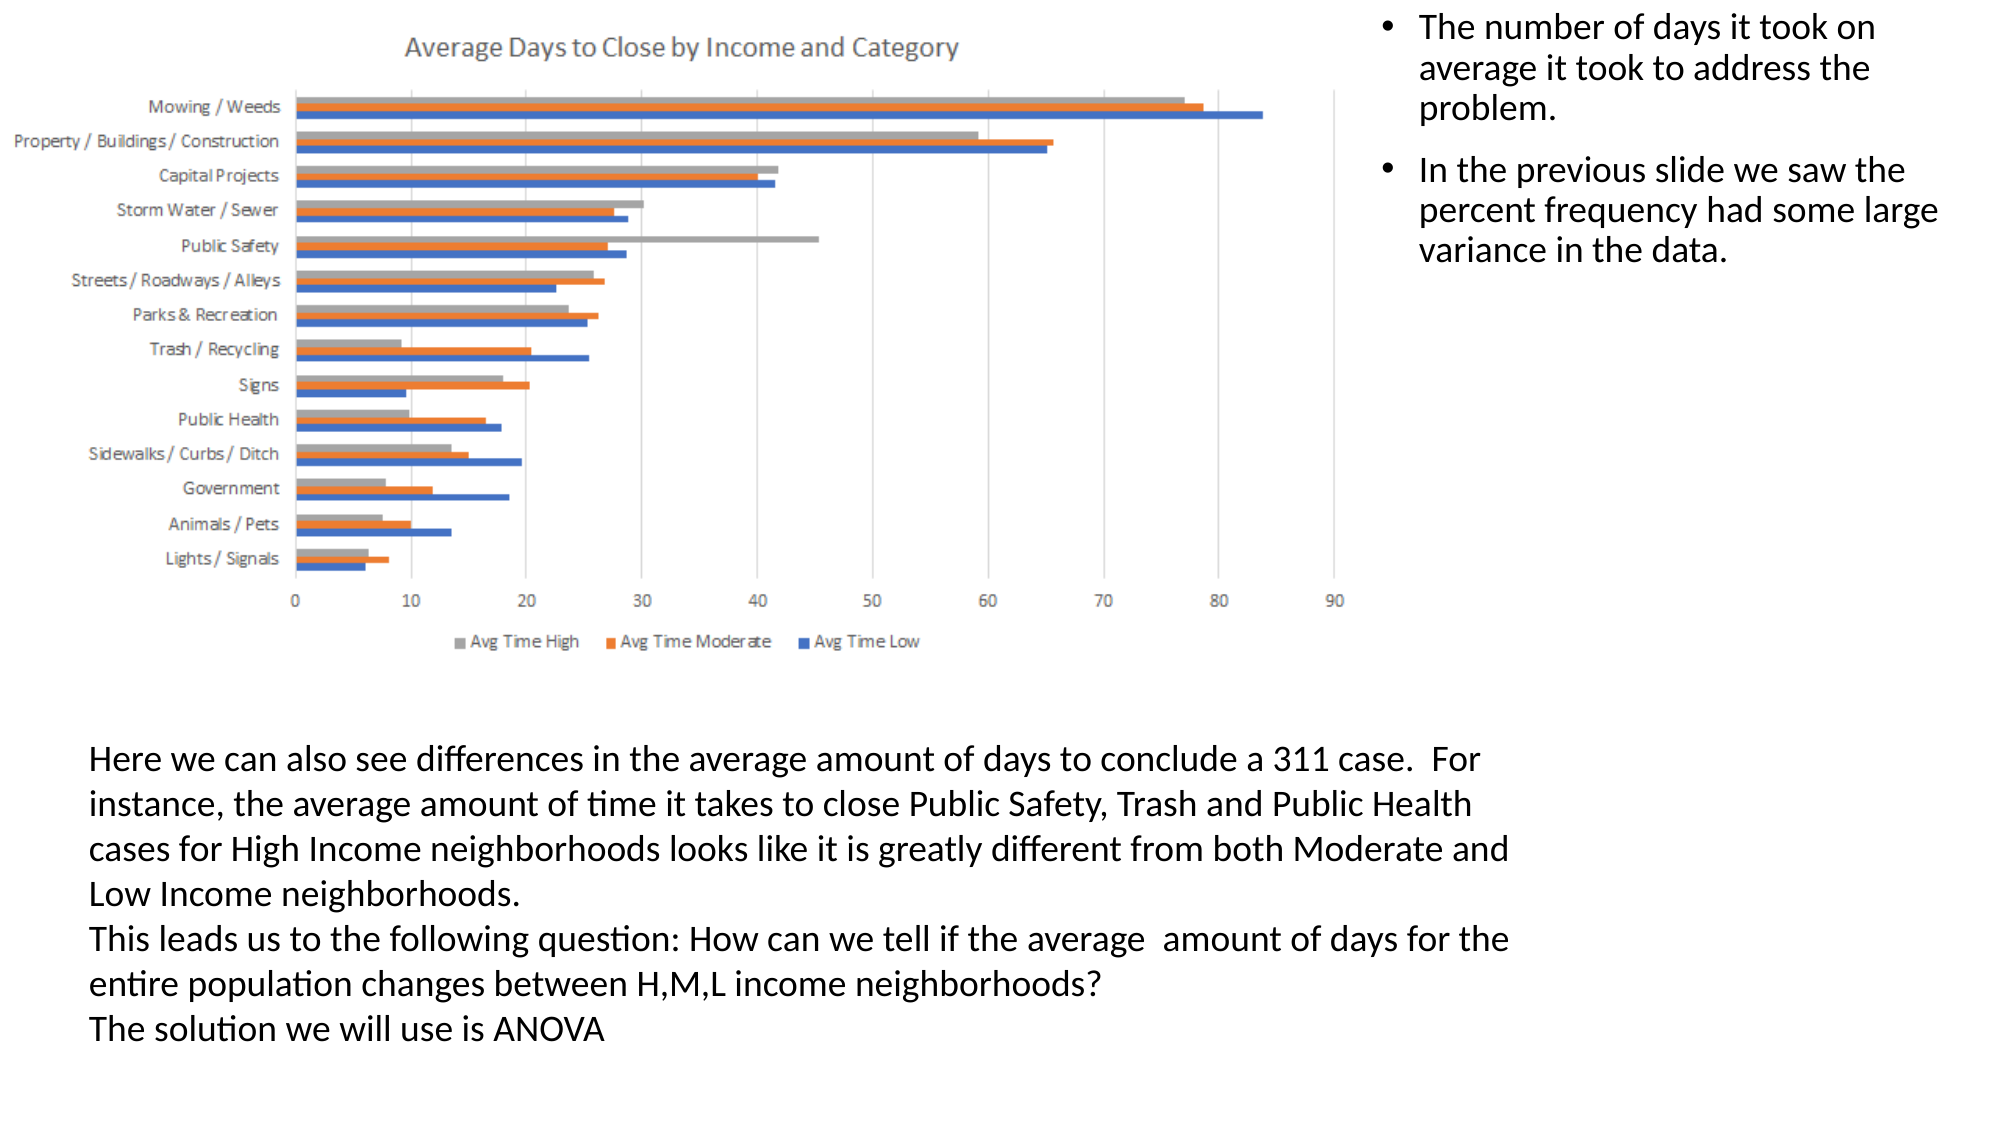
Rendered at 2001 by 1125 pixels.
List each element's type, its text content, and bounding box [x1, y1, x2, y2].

picture [0, 13, 1367, 661]
list The number of days it took on average it took to address the problem. In the previous slide we saw the percent frequency had some large variance in the data. [1366, 0, 2000, 661]
text_box Here we can also see differences in the average amount of days to conclude a 311 case. For instance, the average amount of time it takes to close Public Safety, Trash and Public Health cases for High Income neighborhoods looks like it is greatly different from both Moderate and Low Income neighborhoods. This leads us to the following question: How can we tell if the average amount of days for the entire population changes between H,M,L income neighborhoods? The solution we will use is ANOVA [74, 726, 1571, 1057]
